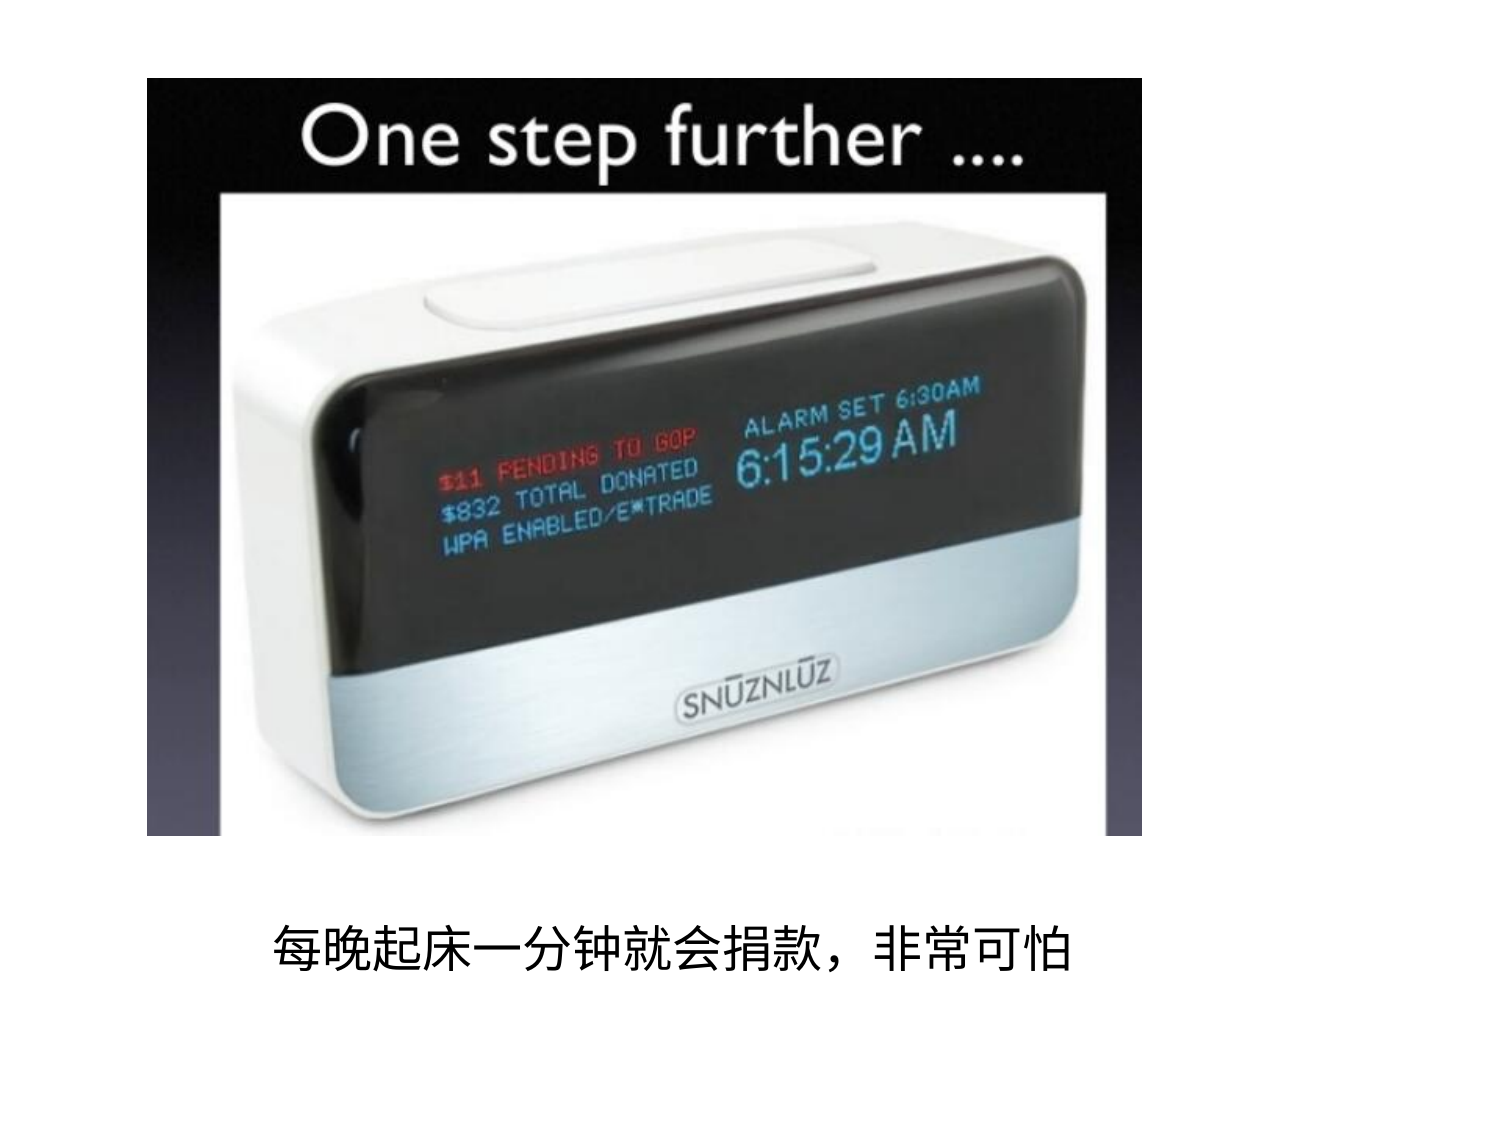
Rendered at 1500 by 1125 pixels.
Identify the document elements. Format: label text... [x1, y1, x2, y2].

text_box 每晚起床一分钟就会捐款，非常可怕 [258, 910, 1088, 985]
picture [147, 77, 1142, 837]
